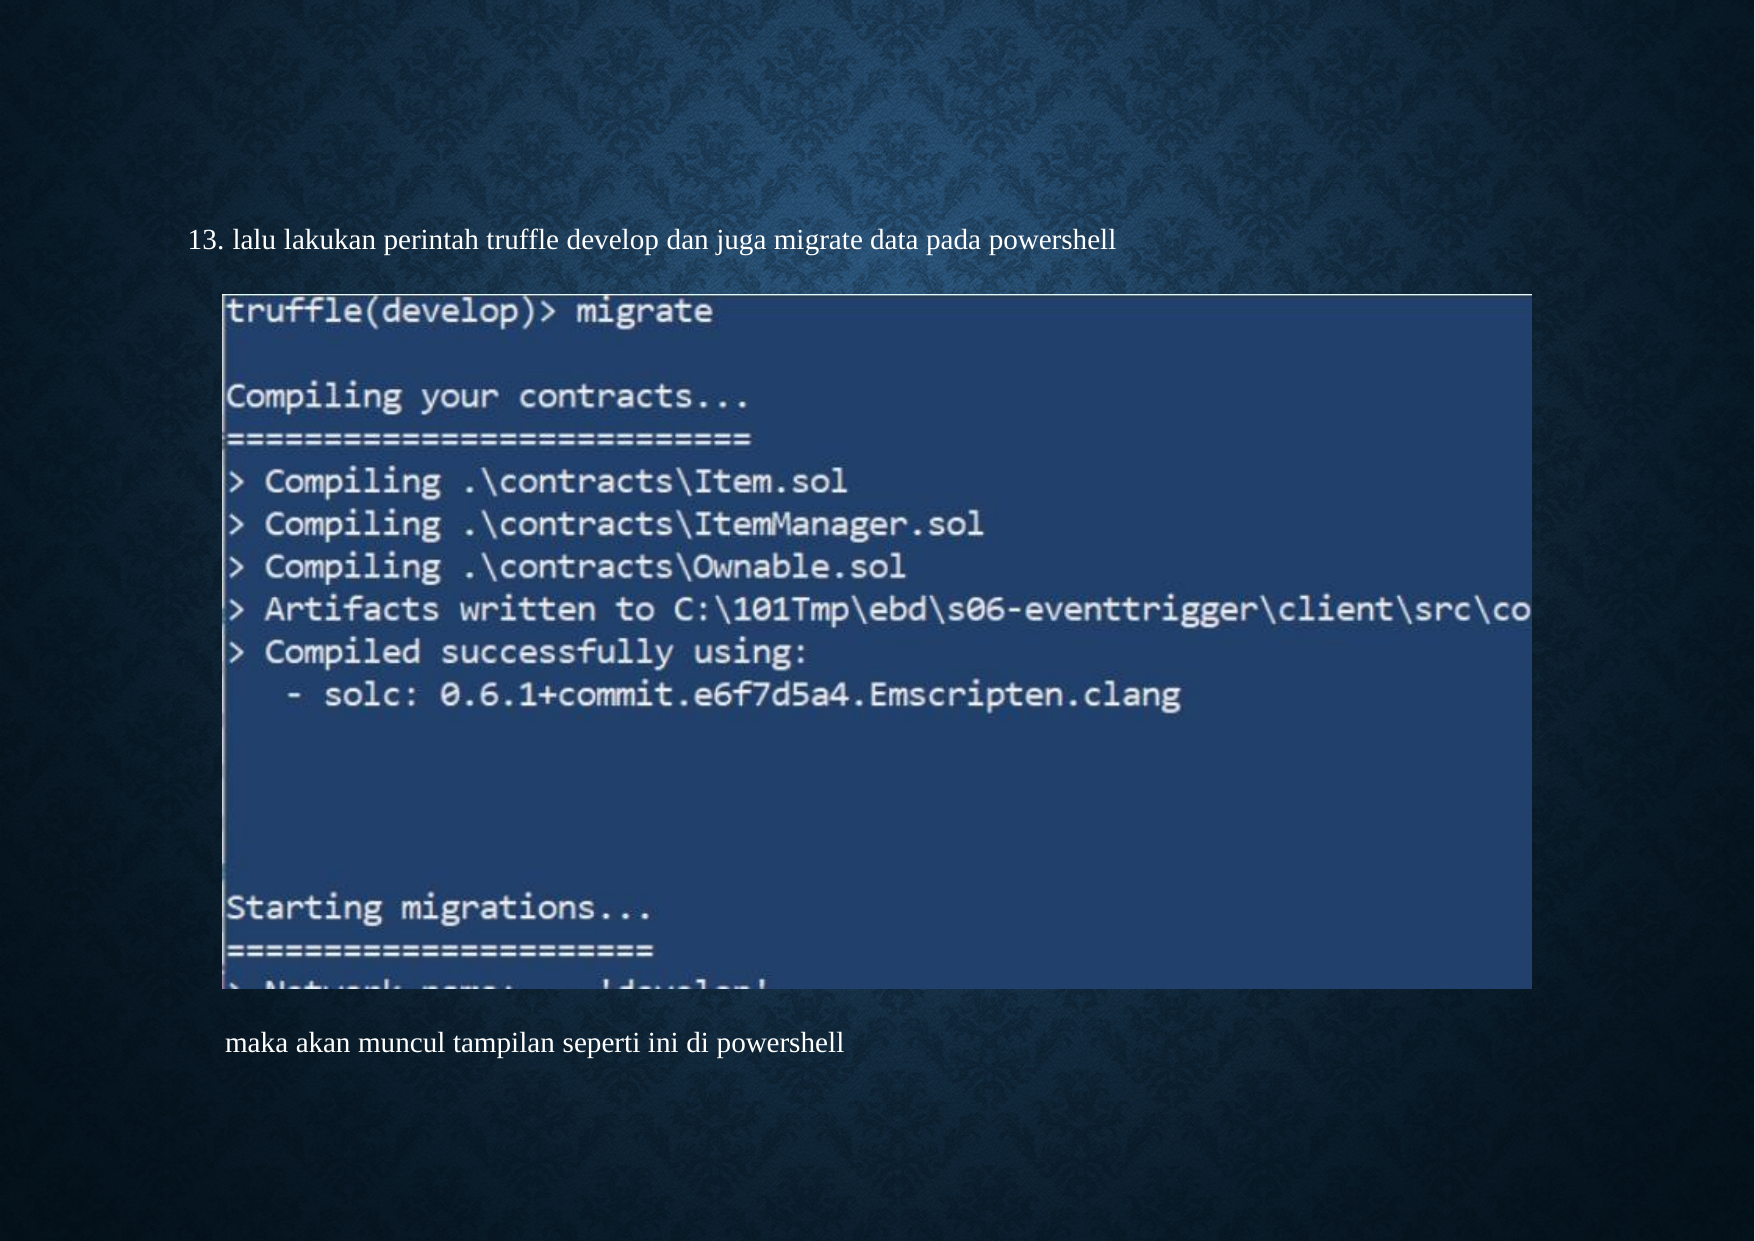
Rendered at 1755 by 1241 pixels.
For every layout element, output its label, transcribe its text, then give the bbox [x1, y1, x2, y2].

text_box 13. lalu lakukan perintah truffle develop dan juga migrate data pada powershell [185, 218, 1118, 256]
text_box maka akan muncul tampilan seperti ini di powershell [222, 1020, 846, 1058]
picture [221, 294, 1533, 989]
